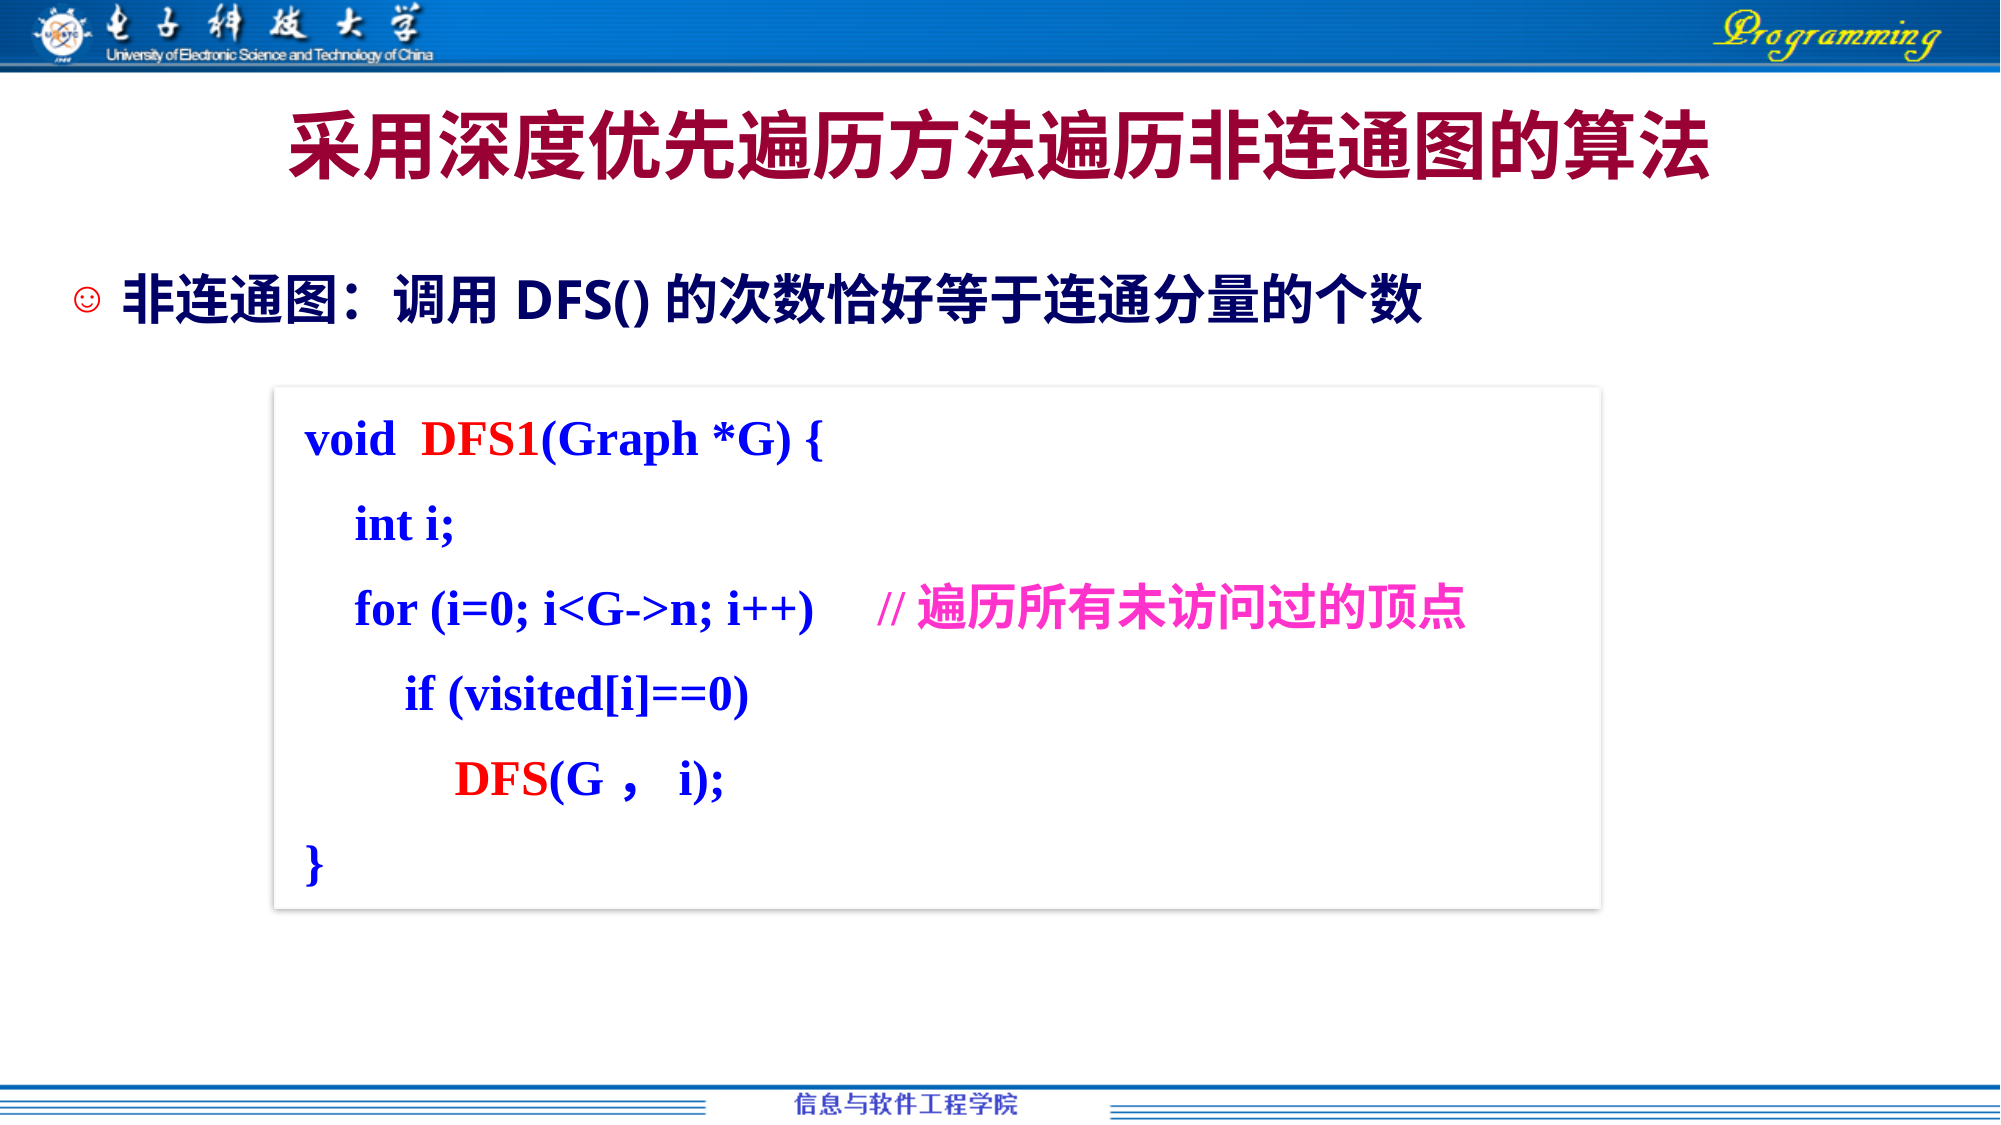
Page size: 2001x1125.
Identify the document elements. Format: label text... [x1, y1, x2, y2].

picture [0, 0, 2000, 1125]
text_box void DFS1(Graph *G) { int i; for (i=0; i<G->n; i++) //遍历所有未访问过的顶点 if (visited[i]==0) DFS(G，i); } [274, 387, 1601, 909]
list 非连通图：调用DFS()的次数恰好等于连通分量的个数 [50, 224, 1950, 350]
title 采用深度优先遍历方法遍历非连通图的算法 [150, 87, 1850, 200]
